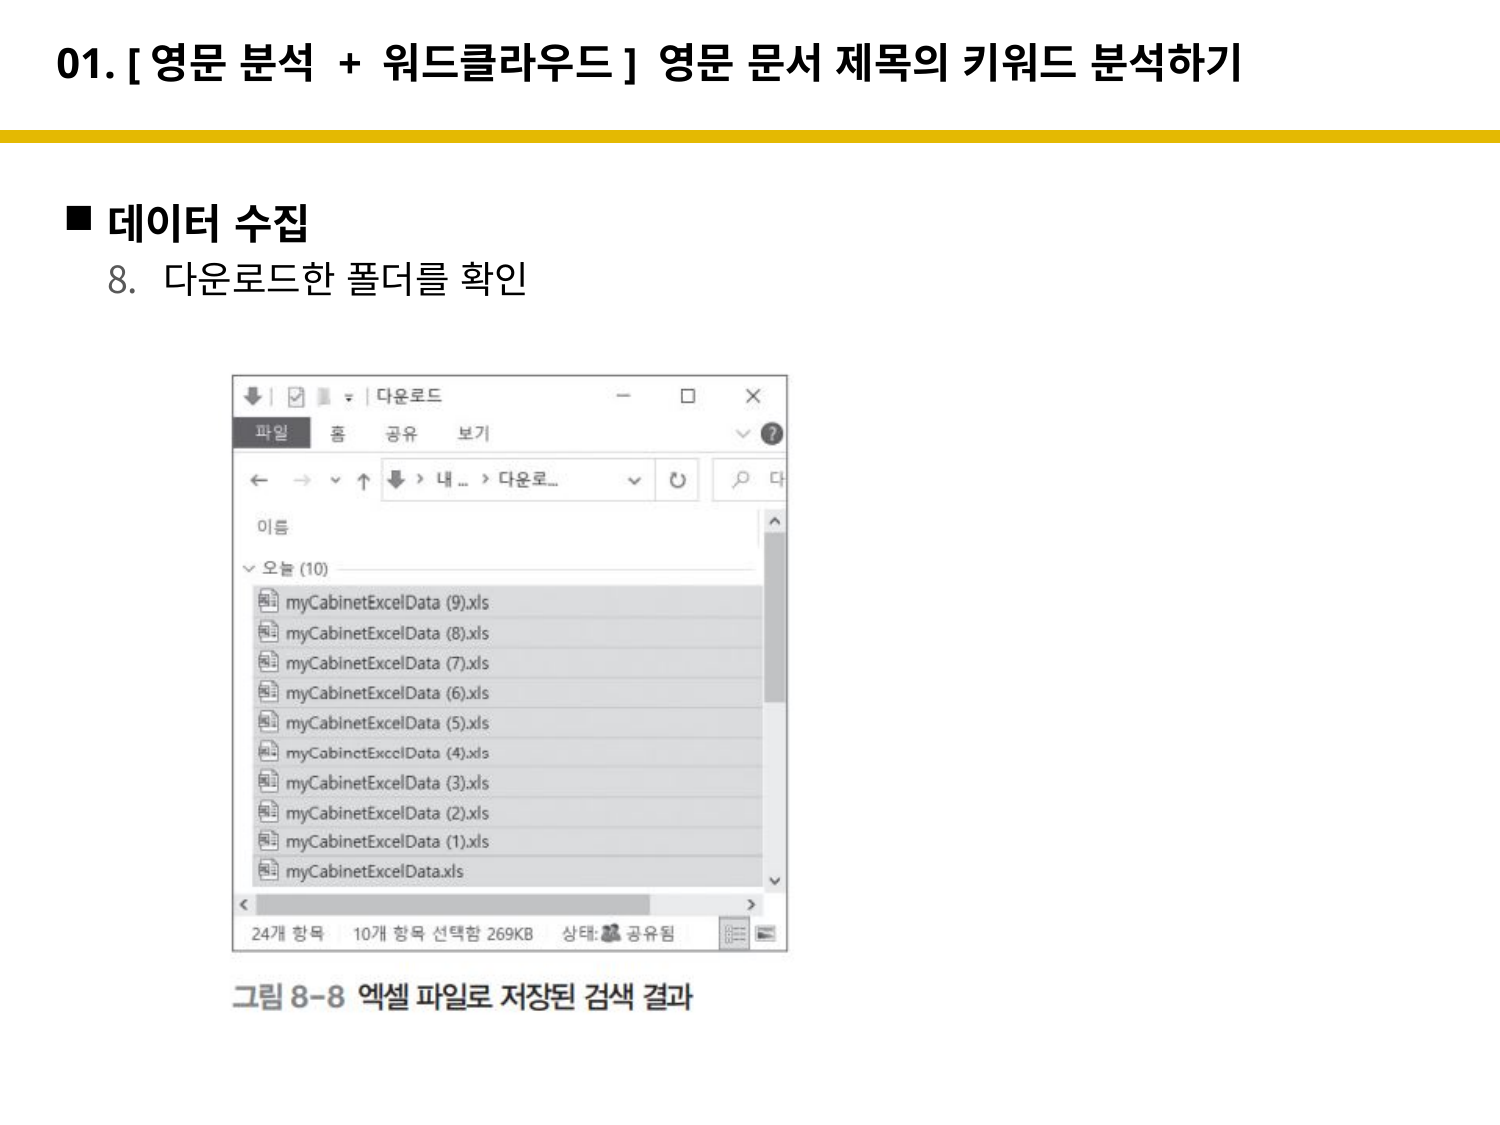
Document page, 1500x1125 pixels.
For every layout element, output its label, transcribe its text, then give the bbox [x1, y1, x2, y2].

list 데이터 수집 다운로드한 폴더를 확인 [48, 165, 1467, 1064]
picture [218, 361, 802, 1025]
title 01. [영문 분석 + 워드클라우드] 영문 문서 제목의 키워드 분석하기 [41, 17, 1341, 107]
